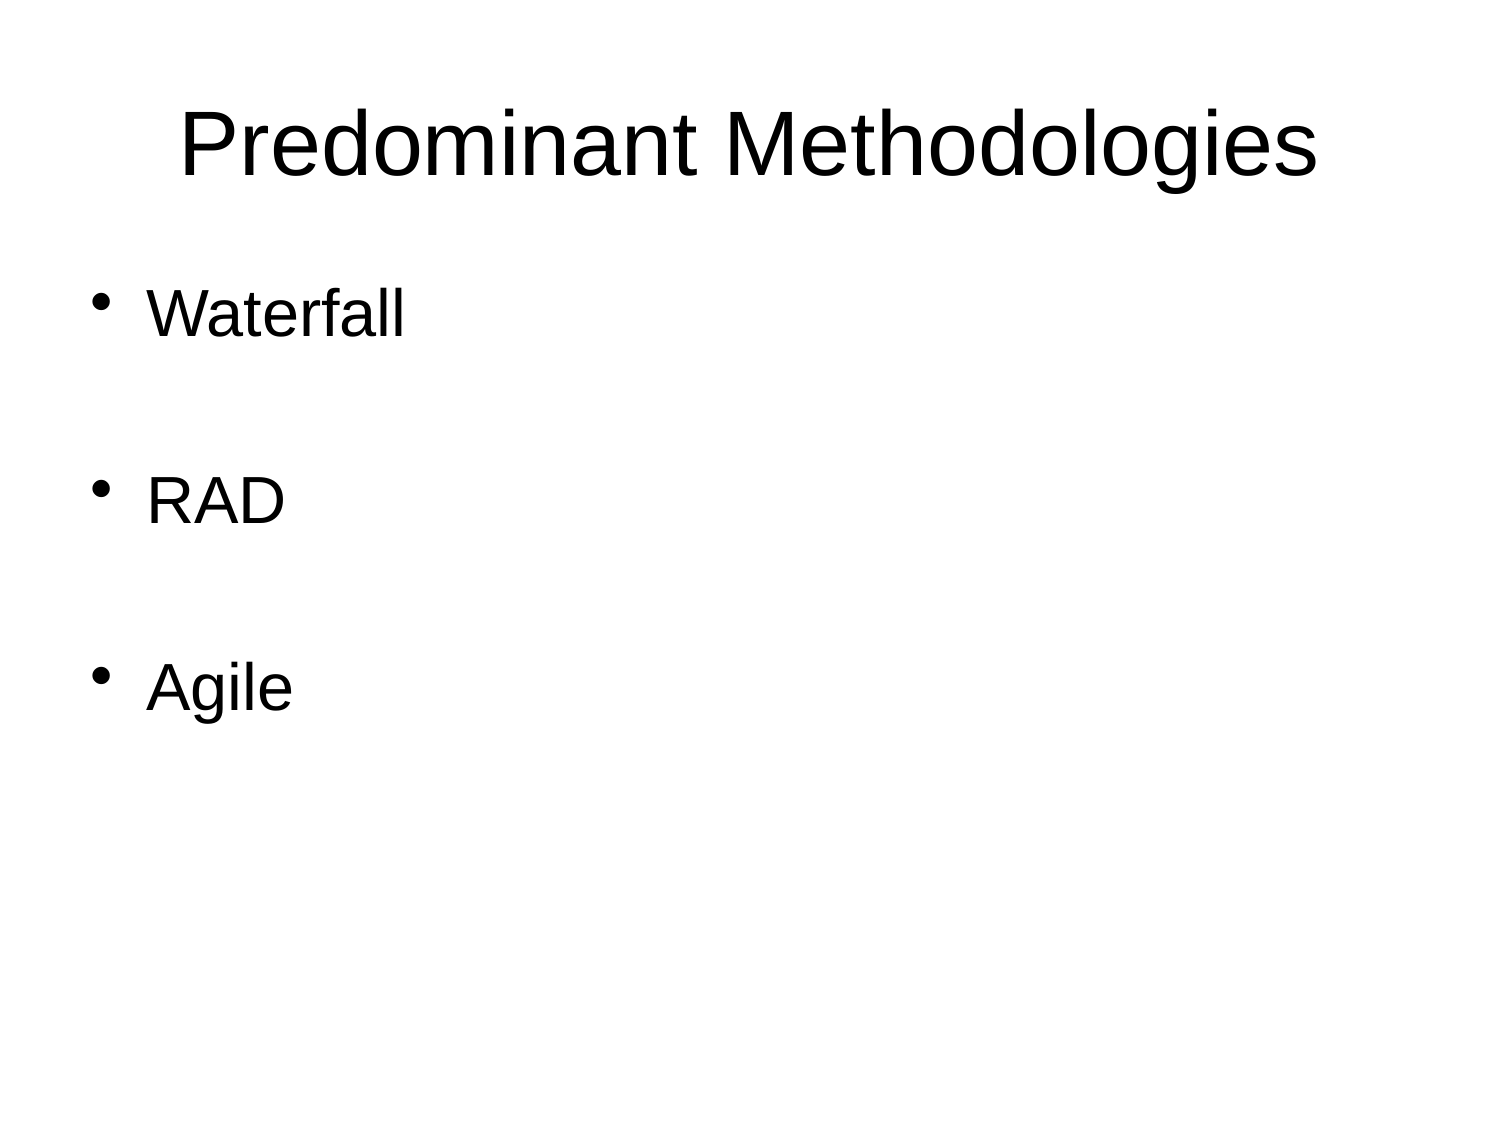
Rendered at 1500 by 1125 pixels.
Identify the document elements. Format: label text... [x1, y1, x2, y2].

title Predominant Methodologies [74, 44, 1426, 233]
list Waterfall RAD Agile [74, 262, 1426, 1006]
